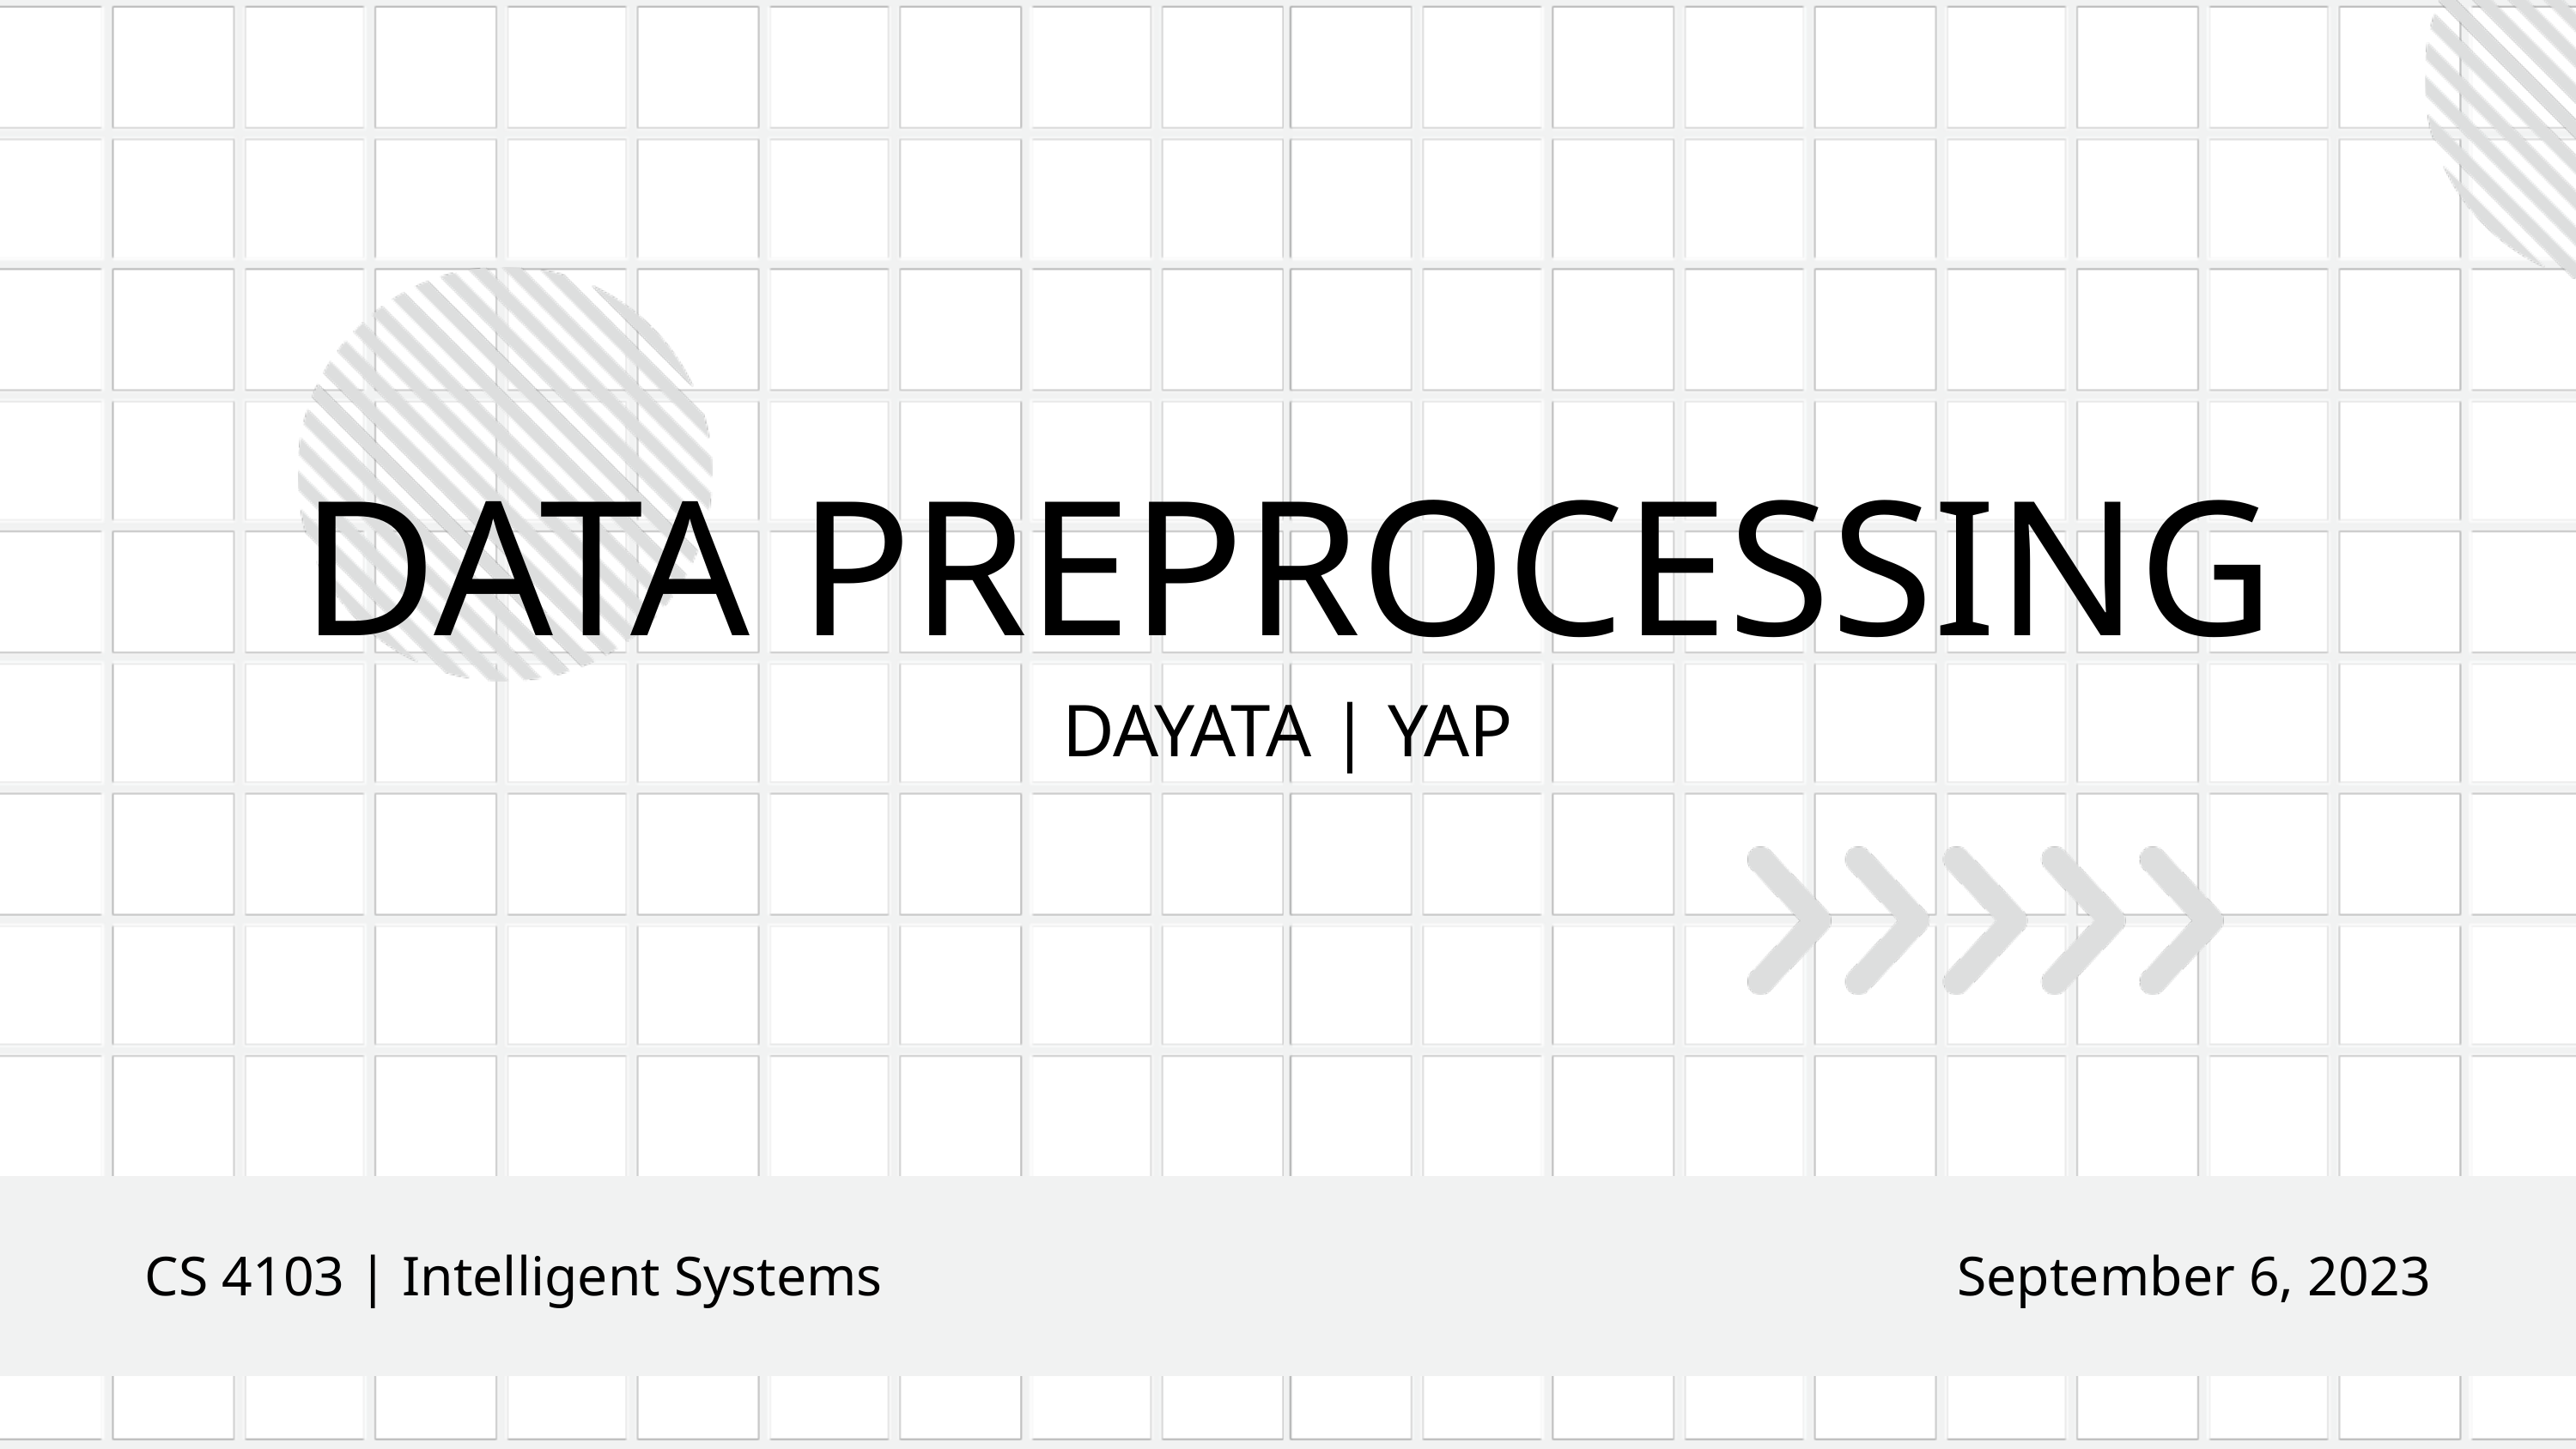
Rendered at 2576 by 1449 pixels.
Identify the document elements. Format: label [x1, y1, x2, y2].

text_box [0, 1175, 2576, 1377]
text_box [0, 0, 2576, 1173]
text_box [0, 1386, 2576, 1449]
